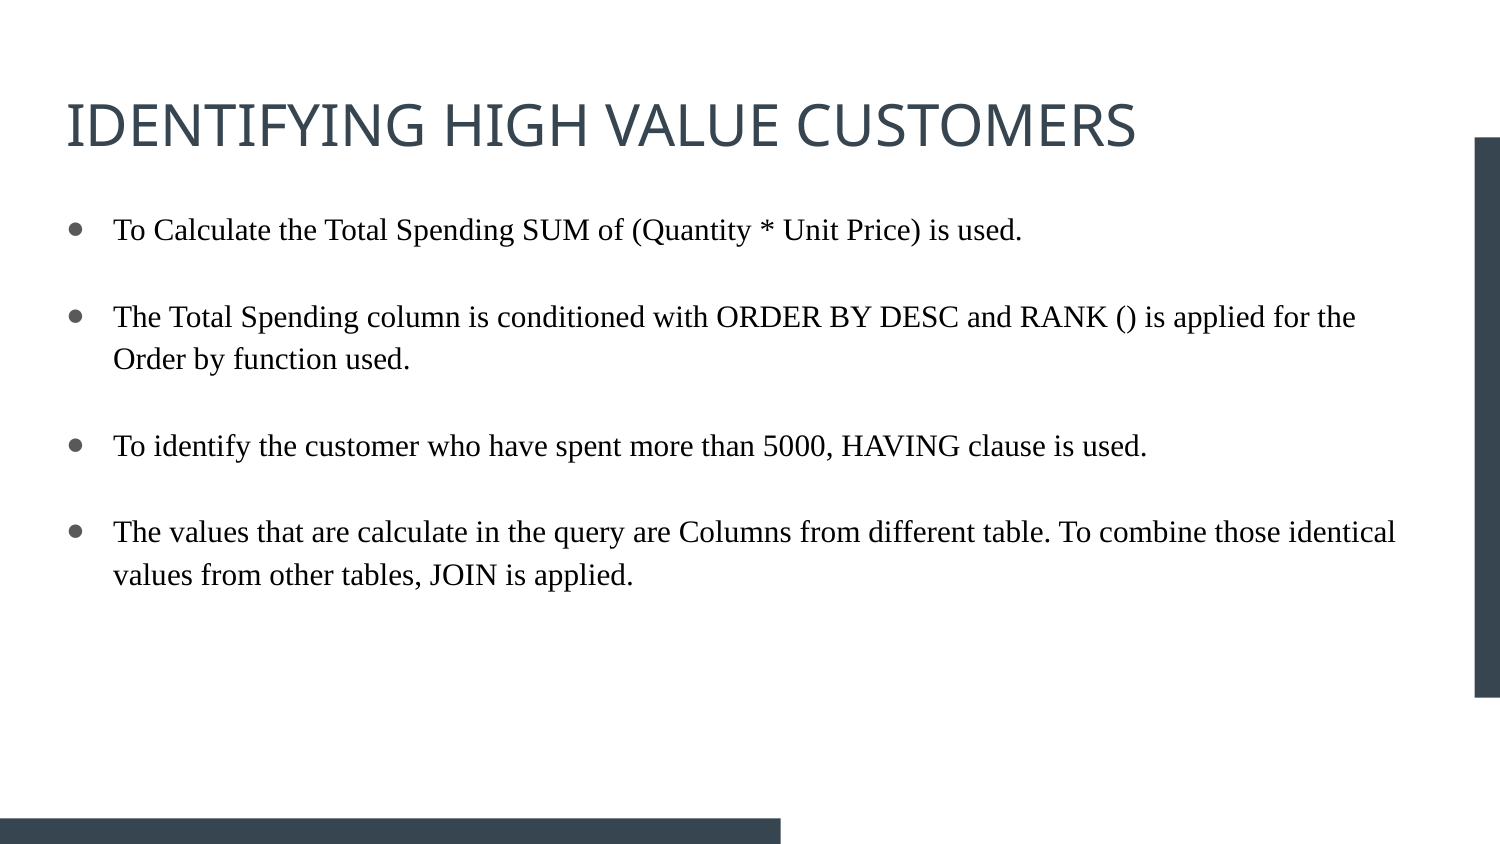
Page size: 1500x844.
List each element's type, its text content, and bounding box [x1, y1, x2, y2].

title IDENTIFYING HIGH VALUE CUSTOMERS [51, 72, 1449, 167]
text_box [1474, 137, 1500, 698]
text_box [0, 818, 781, 844]
list To Calculate the Total Spending SUM of (Quantity * Unit Price) is used. The Total Spending column is conditioned with ORDER BY DESC and RANK () is applied for the Order by function used. To identify the customer who have spent more than 5000, HAVING clause is used. The values that are calculate in the query are Columns from different table. To combine those identical values from other tables, JOIN is applied. [51, 189, 1449, 750]
